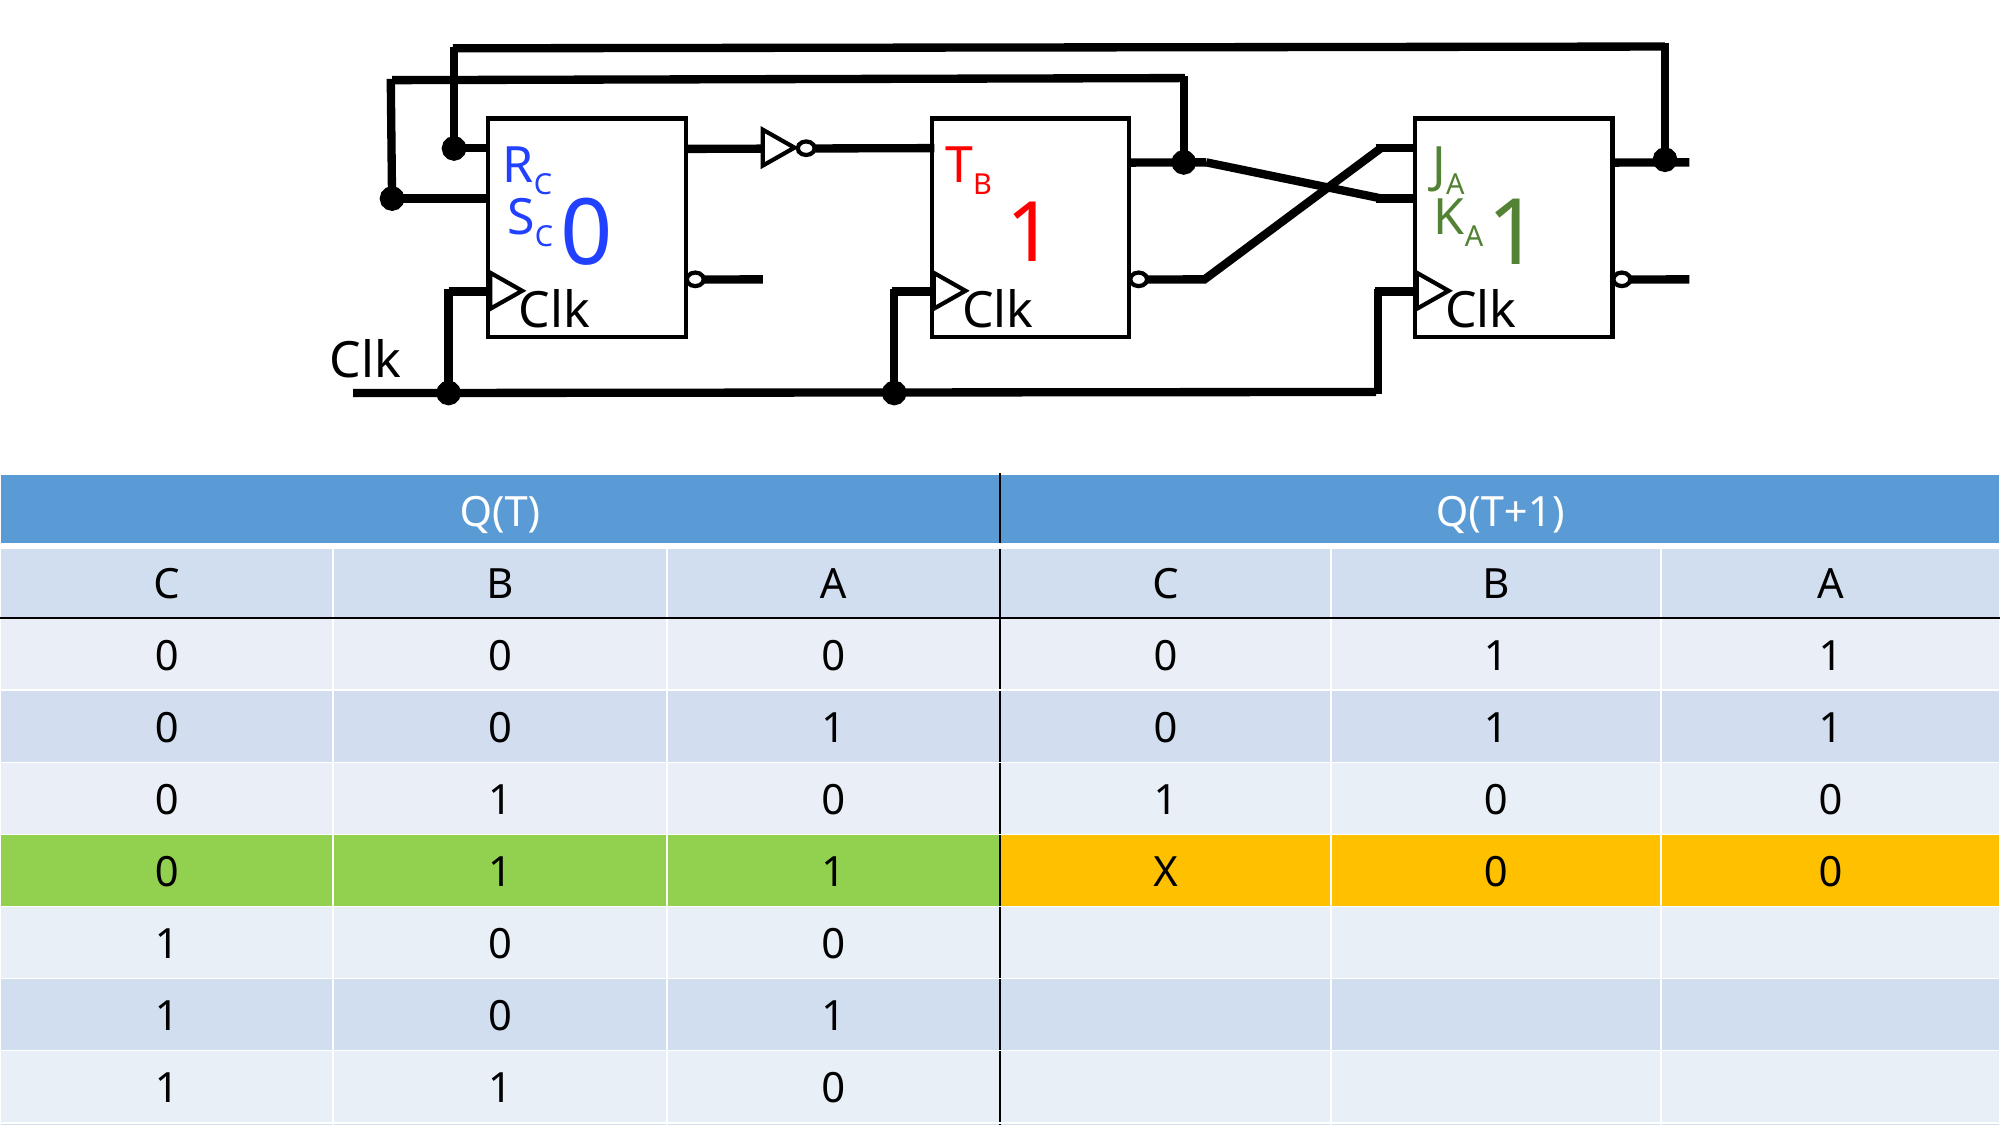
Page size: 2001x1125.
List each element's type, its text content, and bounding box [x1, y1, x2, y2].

table_cell 0 [1, 691, 332, 762]
table_cell [1332, 1051, 1660, 1122]
table_cell 0 [668, 763, 999, 834]
table_cell X [1001, 835, 1330, 906]
table_cell A [1662, 549, 1999, 617]
table_cell 0 [1662, 763, 1999, 834]
table_header Q(T+1) [1001, 475, 1999, 543]
table_cell [1662, 979, 1999, 1050]
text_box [328, 43, 1690, 394]
table_cell [1332, 979, 1660, 1050]
table_cell 1 [334, 835, 666, 906]
table_cell C [1, 549, 332, 617]
table_cell [1001, 907, 1330, 978]
table_cell 0 [334, 691, 666, 762]
table_cell 1 [1001, 763, 1330, 834]
table_cell [1662, 907, 1999, 978]
table_cell 0 [1662, 835, 1999, 906]
table_cell 0 [1332, 835, 1660, 906]
table_cell 0 [1001, 619, 1330, 689]
table_cell B [1332, 549, 1660, 617]
table_cell 0 [1, 619, 332, 689]
table_cell 0 [668, 907, 999, 978]
table_header Q(T) [1, 475, 999, 543]
table_cell [1001, 1051, 1330, 1122]
table_cell 1 [1662, 619, 1999, 689]
table_cell 1 [1662, 691, 1999, 762]
table_cell [1662, 1051, 1999, 1122]
table_cell 1 [668, 835, 999, 906]
table_cell A [668, 549, 999, 617]
table_cell 0 [668, 1051, 999, 1122]
table_cell 1 [1, 1051, 332, 1122]
table_cell 0 [1, 763, 332, 834]
table_cell [1001, 979, 1330, 1050]
table_cell 1 [334, 763, 666, 834]
table_cell 1 [1332, 619, 1660, 689]
table_cell 1 [668, 691, 999, 762]
table_cell C [1001, 549, 1330, 617]
table_cell 1 [668, 979, 999, 1050]
table_cell 0 [668, 619, 999, 689]
table_cell 0 [1332, 763, 1660, 834]
table_cell 0 [334, 619, 666, 689]
table_cell 0 [334, 979, 666, 1050]
table_cell 0 [334, 907, 666, 978]
table_cell 0 [1001, 691, 1330, 762]
table_cell 1 [1332, 691, 1660, 762]
table_cell 0 [1, 835, 332, 906]
table_cell 1 [334, 1051, 666, 1122]
table_cell [1332, 907, 1660, 978]
table_cell B [334, 549, 666, 617]
table_cell 1 [1, 979, 332, 1050]
table_cell 1 [1, 907, 332, 978]
